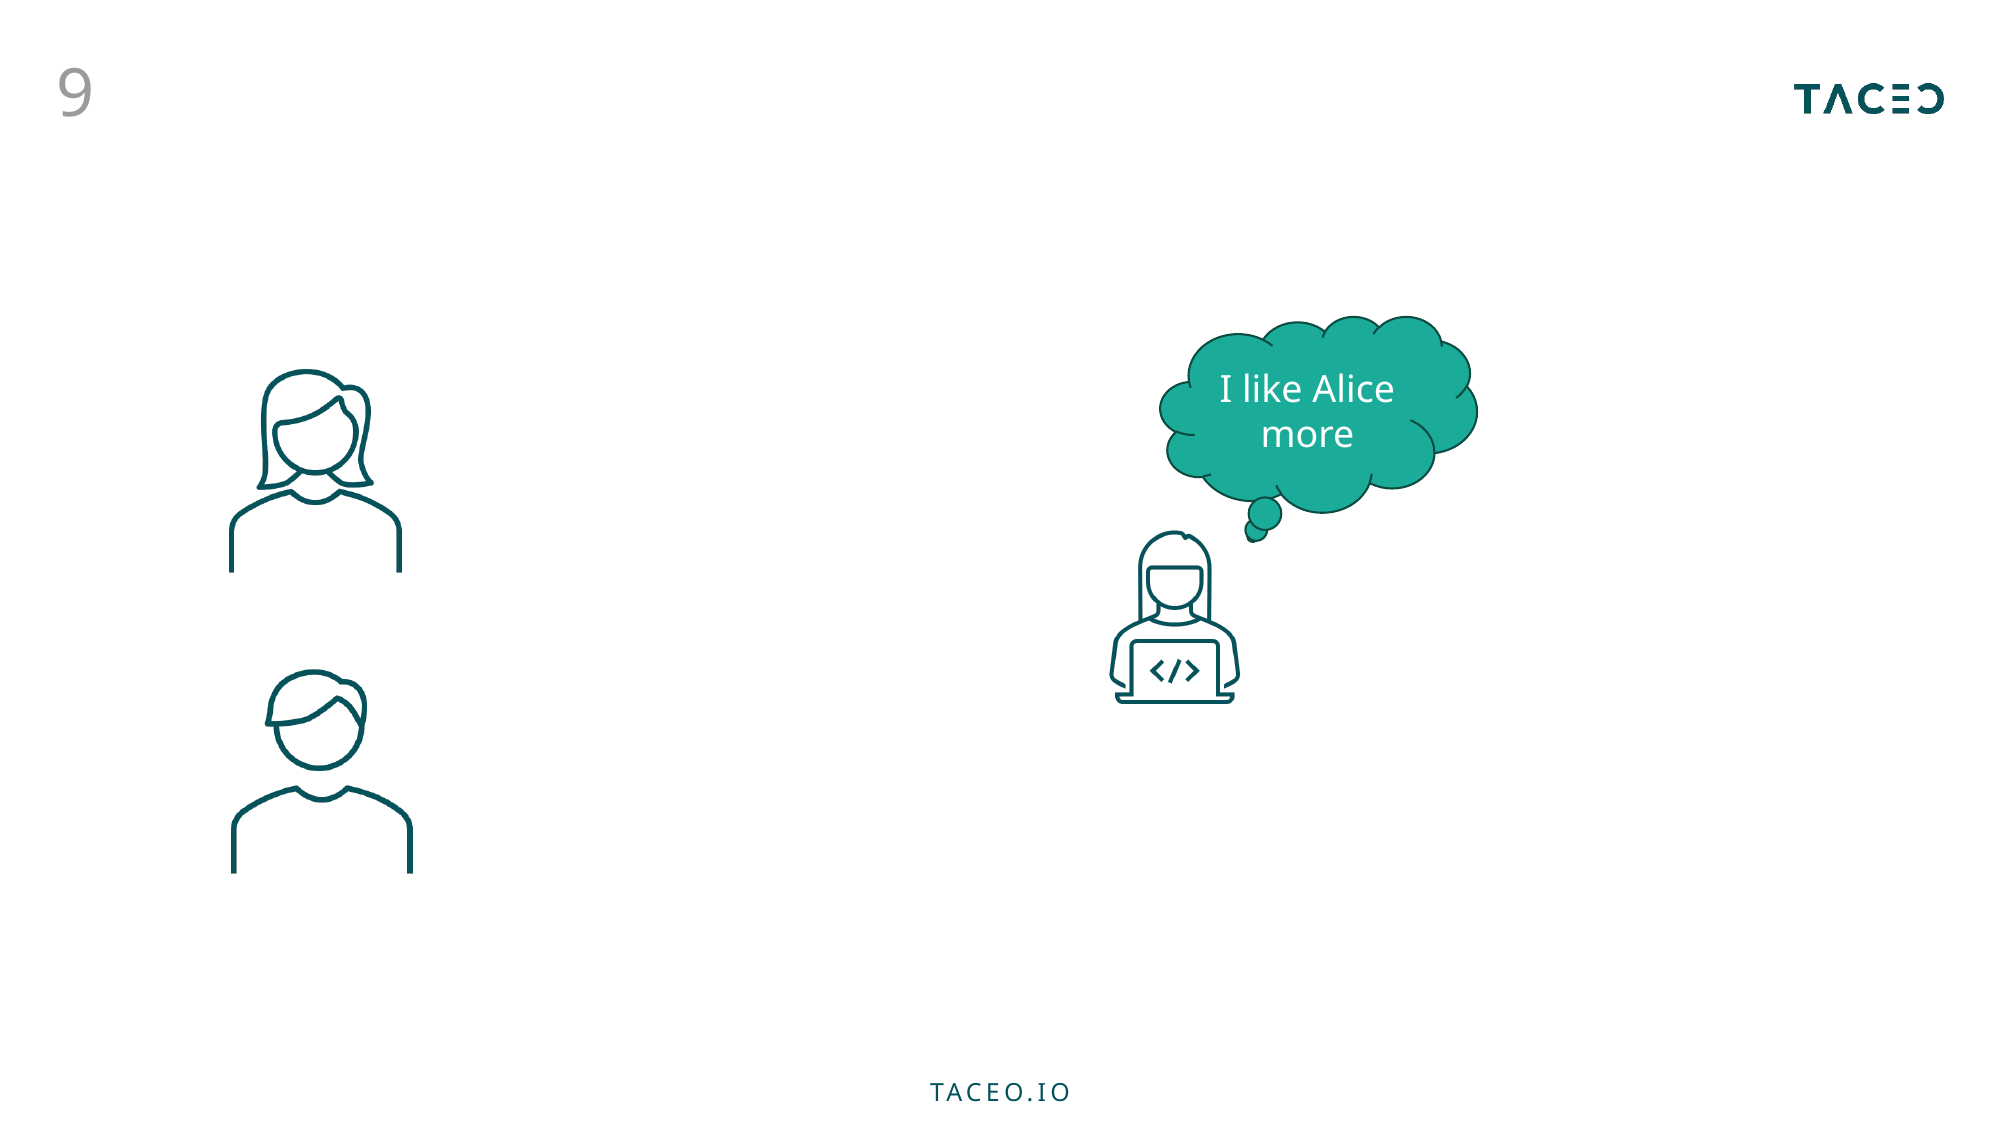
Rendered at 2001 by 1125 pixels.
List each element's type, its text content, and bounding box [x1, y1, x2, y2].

footer TACEO.IO [662, 1051, 1338, 1111]
text_box I like Alice more [1159, 315, 1479, 529]
slide_number 9 [56, 50, 168, 131]
picture [185, 640, 458, 913]
picture [1076, 512, 1273, 708]
picture [1794, 83, 1944, 114]
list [185, 351, 445, 610]
